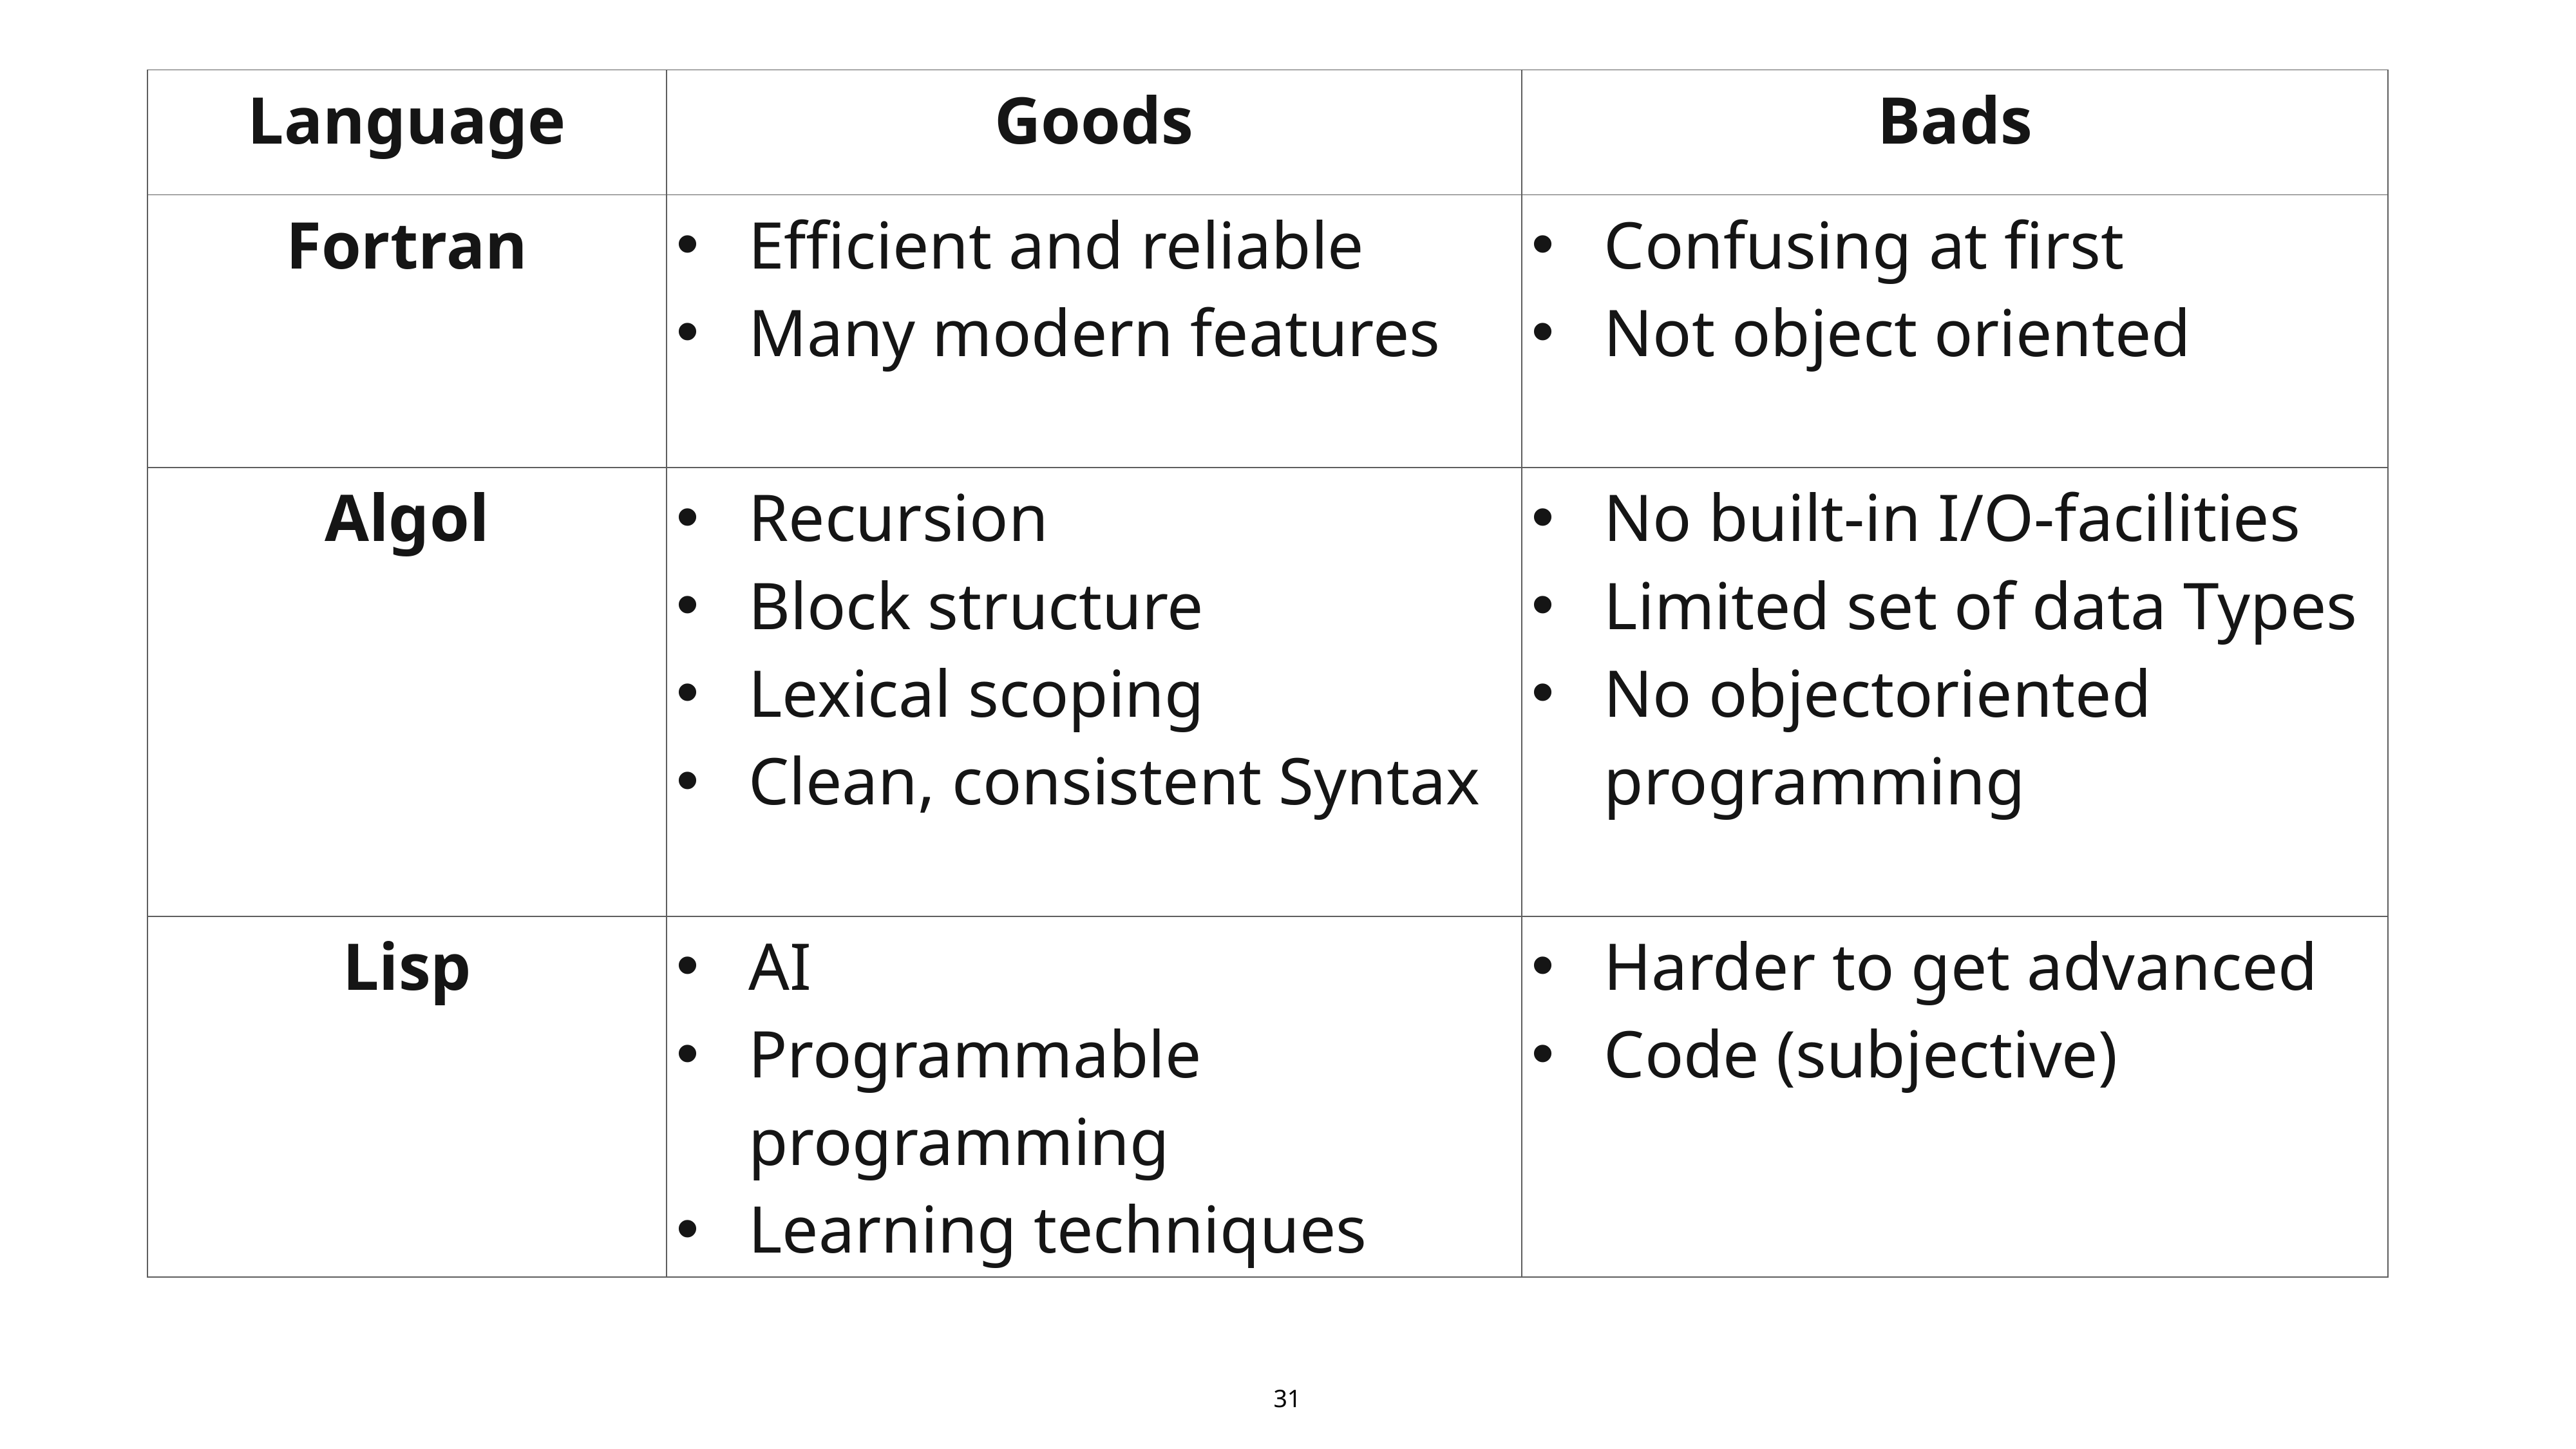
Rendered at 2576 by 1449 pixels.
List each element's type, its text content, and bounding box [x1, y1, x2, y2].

table_header Bads [1522, 70, 2387, 194]
table_header Language [148, 70, 666, 194]
table_cell No built-in I/O-facilities Limited set of data Types No objectoriented programming [1522, 468, 2387, 916]
table_cell Confusing at first Not object oriented [1522, 195, 2387, 467]
table_cell Recursion Block structure Lexical scoping Clean, consistent Syntax [667, 468, 1521, 916]
slide_number 31 [1267, 1381, 1307, 1422]
table_cell AI Programmable programming Learning techniques [667, 917, 1521, 1276]
table_cell Harder to get advanced Code (subjective) [1522, 917, 2387, 1276]
table_cell Algol [148, 468, 666, 916]
table_header Goods [667, 70, 1521, 194]
table_cell Efficient and reliable Many modern features [667, 195, 1521, 467]
table_cell Lisp [148, 917, 666, 1276]
table_cell Fortran [148, 195, 666, 467]
